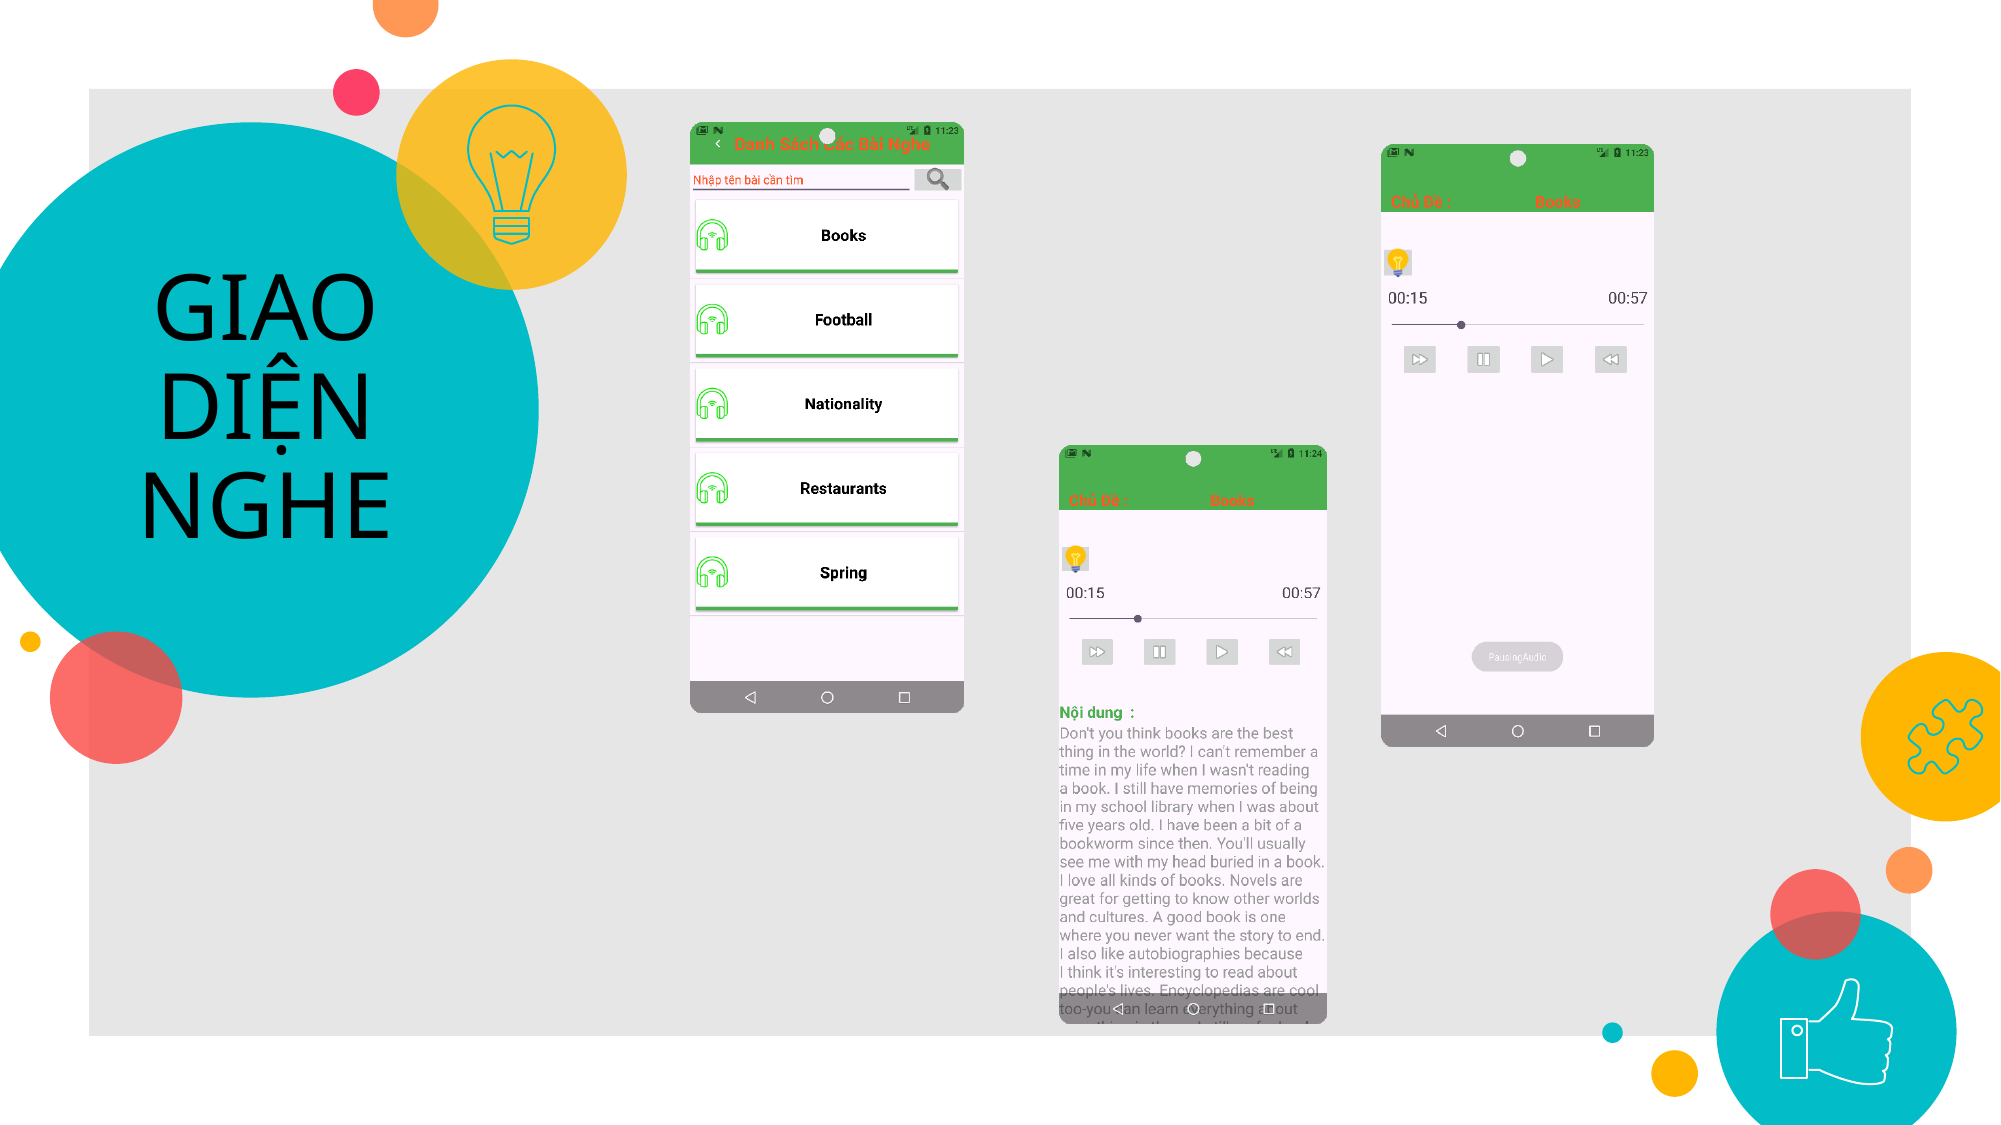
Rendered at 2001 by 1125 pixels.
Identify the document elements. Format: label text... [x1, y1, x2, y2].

picture [1059, 445, 1327, 1024]
picture [690, 122, 964, 713]
title GIAO DIỆN NGHE [31, 122, 500, 698]
picture [1381, 144, 1654, 747]
